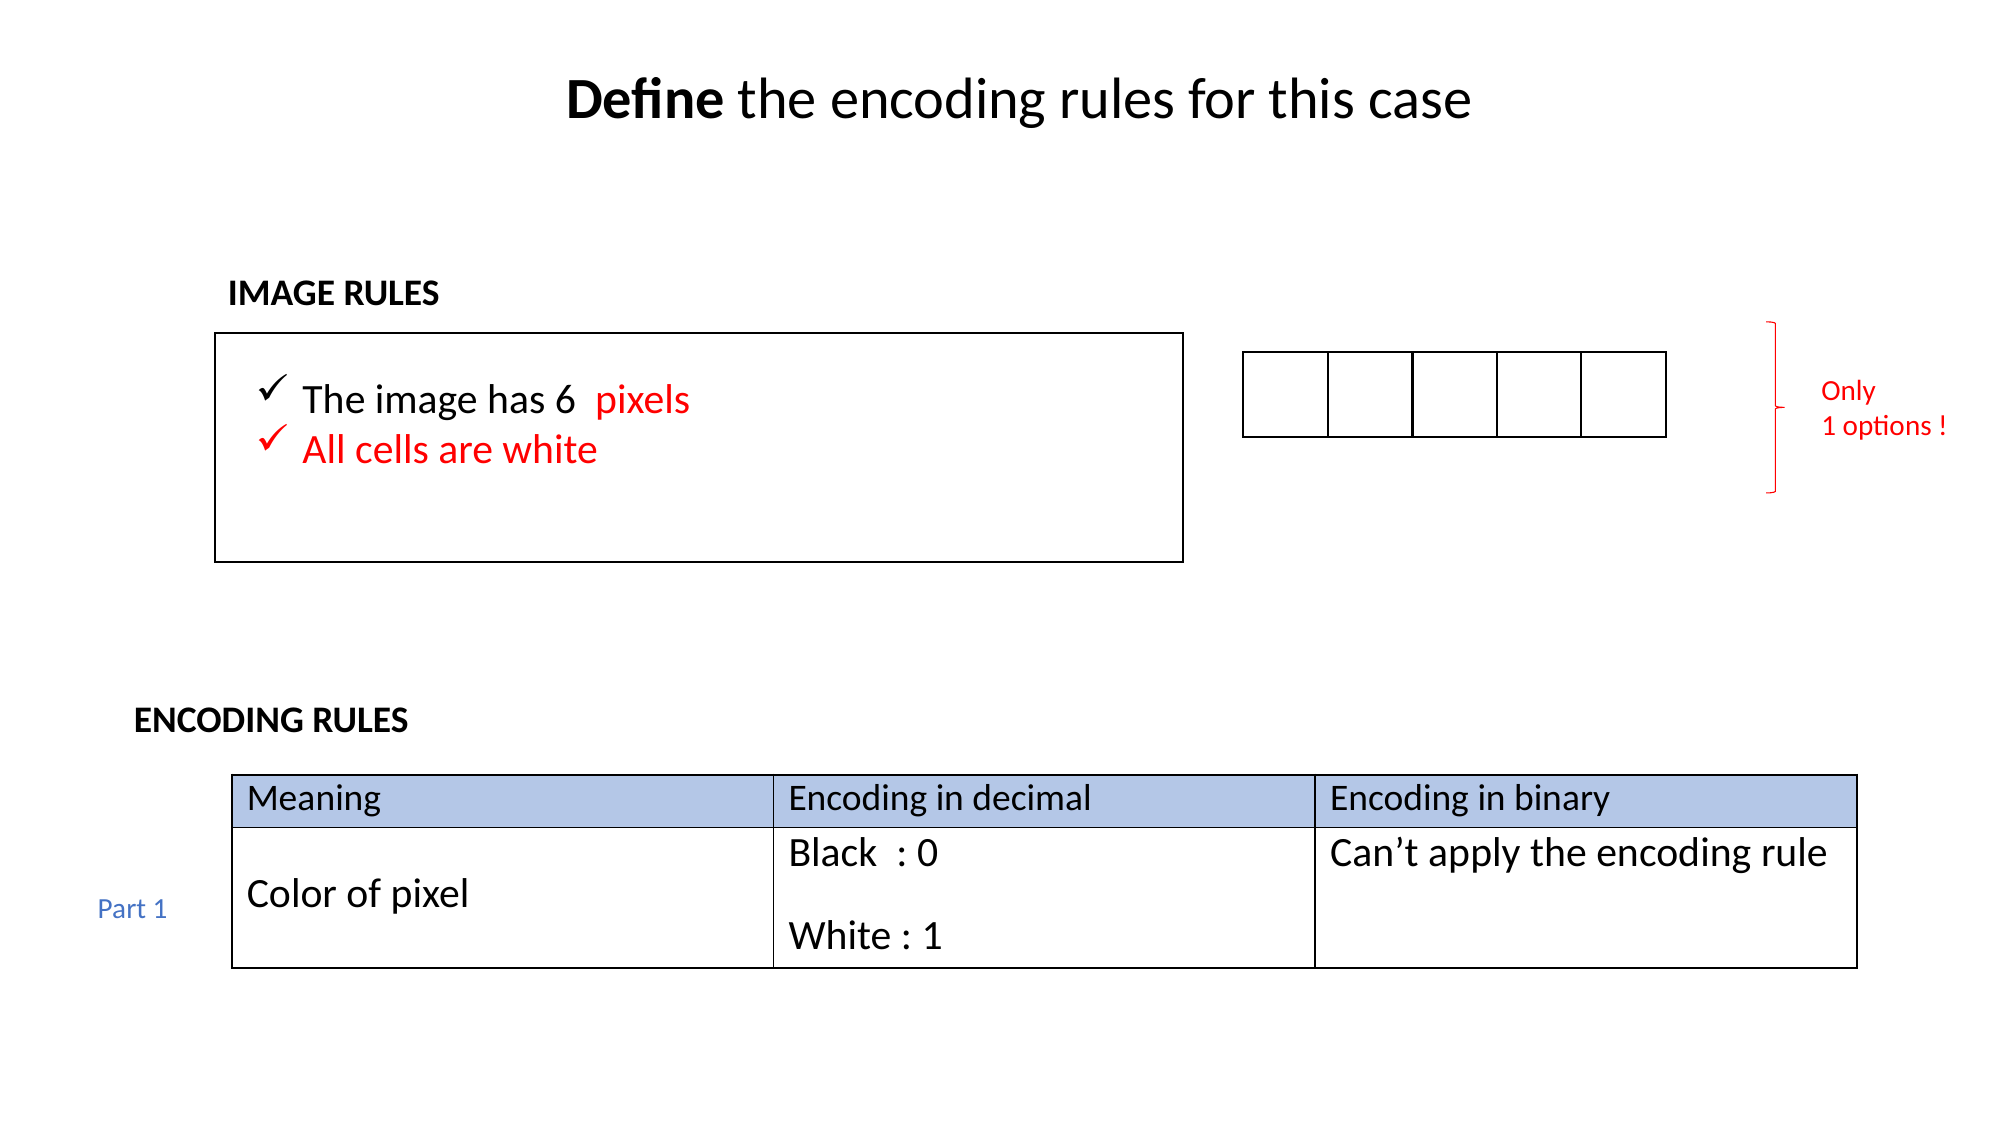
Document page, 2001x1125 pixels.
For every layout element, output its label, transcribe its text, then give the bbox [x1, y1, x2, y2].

text_box [1413, 351, 1498, 438]
text_box Part 1 [83, 881, 183, 932]
text_box [1766, 321, 1785, 494]
table_header Encoding in decimal [774, 776, 1314, 827]
table_cell Can’t apply the encoding rule [1316, 828, 1856, 967]
table_header Meaning [233, 776, 773, 827]
text_box [1327, 351, 1413, 438]
text_box ENCODING RULES [119, 687, 425, 748]
text_box Only 1 options ! [1806, 364, 1963, 449]
text_box [1580, 351, 1667, 438]
text_box Define the encoding rules for this case [449, 52, 1590, 138]
text_box [214, 332, 1184, 563]
table_header Encoding in binary [1316, 776, 1856, 827]
table_cell Black : 0 White : 1 [774, 828, 1314, 967]
text_box [1498, 351, 1580, 438]
table_cell Color of pixel [233, 828, 773, 967]
text_box [1242, 351, 1327, 438]
text_box IMAGE RULES [213, 260, 455, 321]
